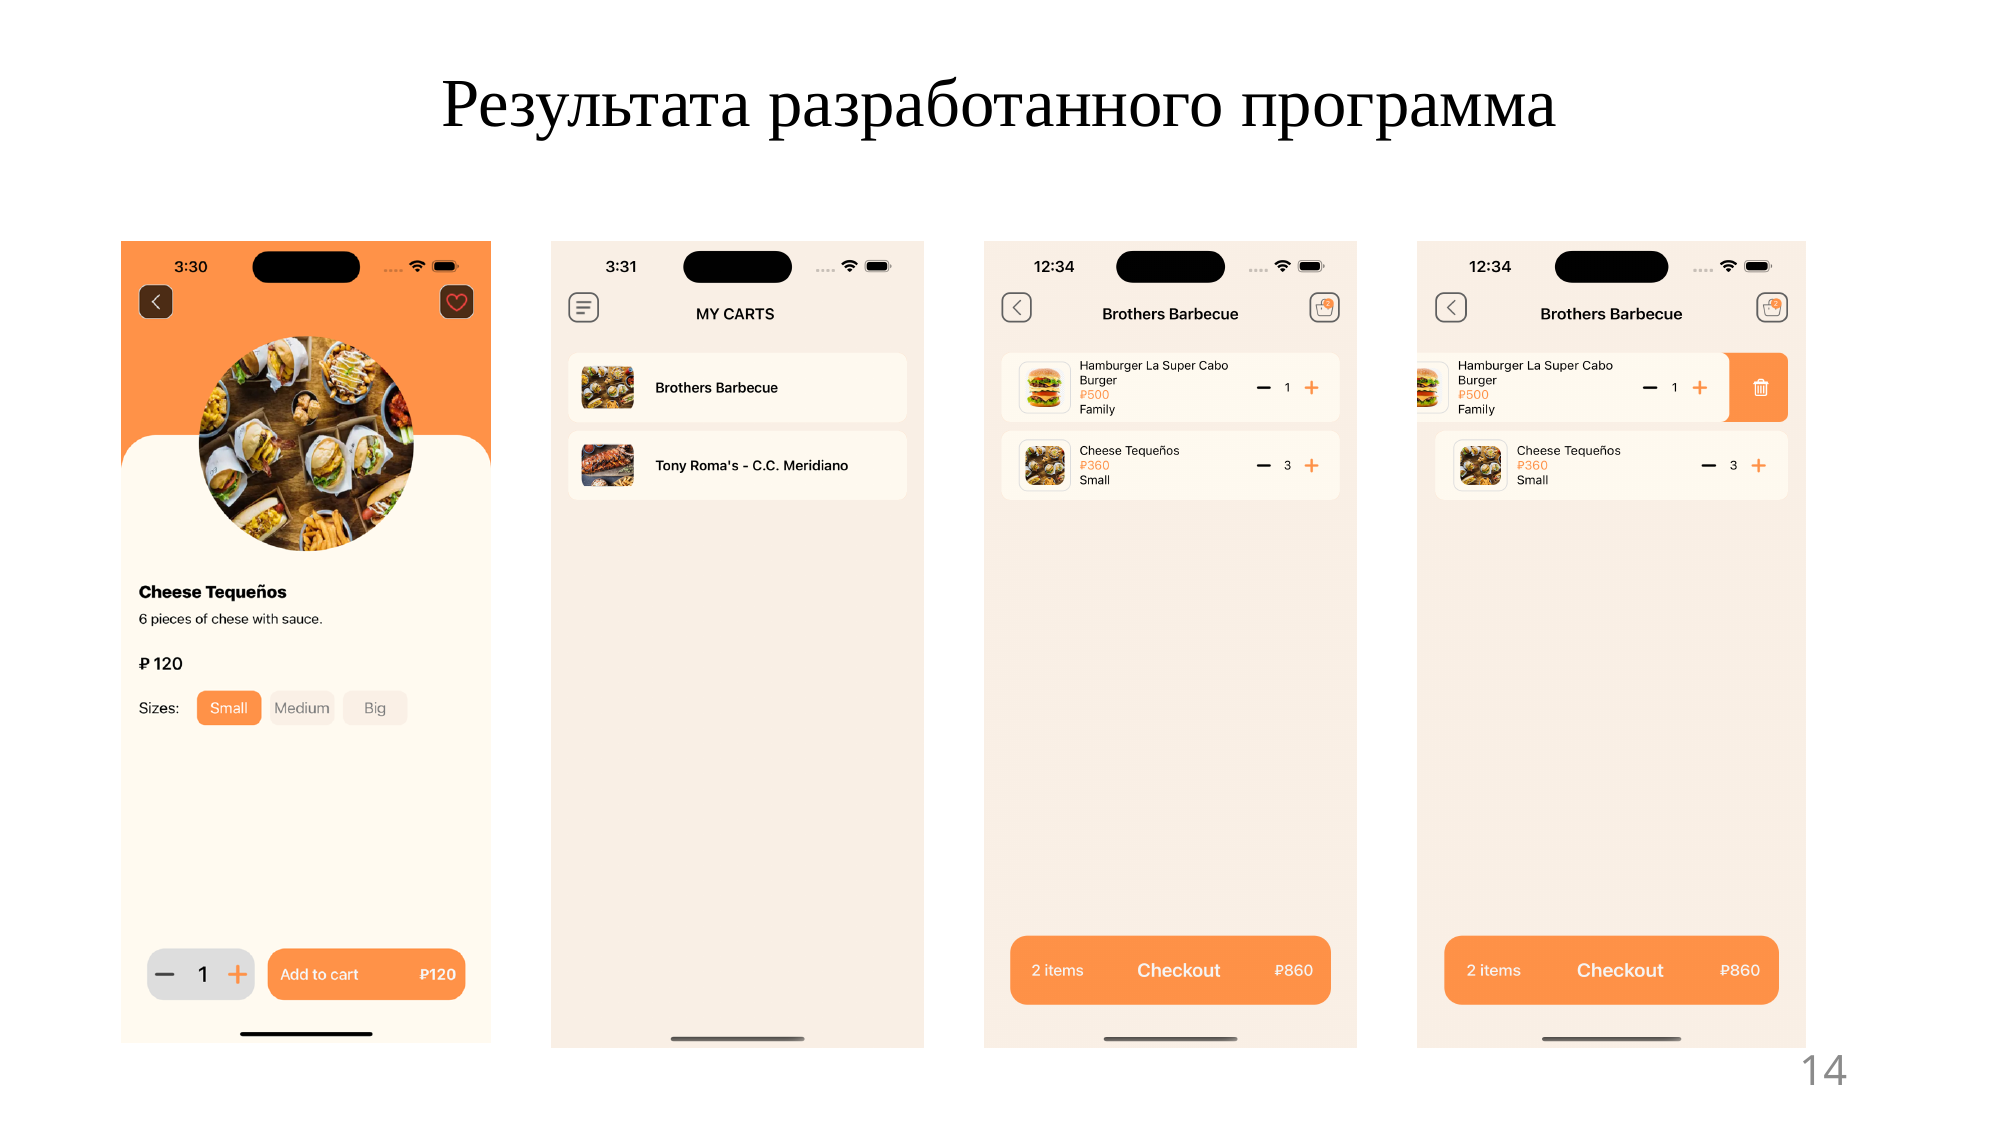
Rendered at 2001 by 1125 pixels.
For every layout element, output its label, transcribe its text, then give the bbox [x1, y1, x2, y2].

slide_number 14 [1412, 1042, 1863, 1103]
picture [984, 241, 1357, 1048]
title Результата разработанного программа [137, 59, 1863, 278]
picture [551, 241, 924, 1048]
picture [1417, 241, 1806, 1048]
picture [121, 241, 492, 1043]
